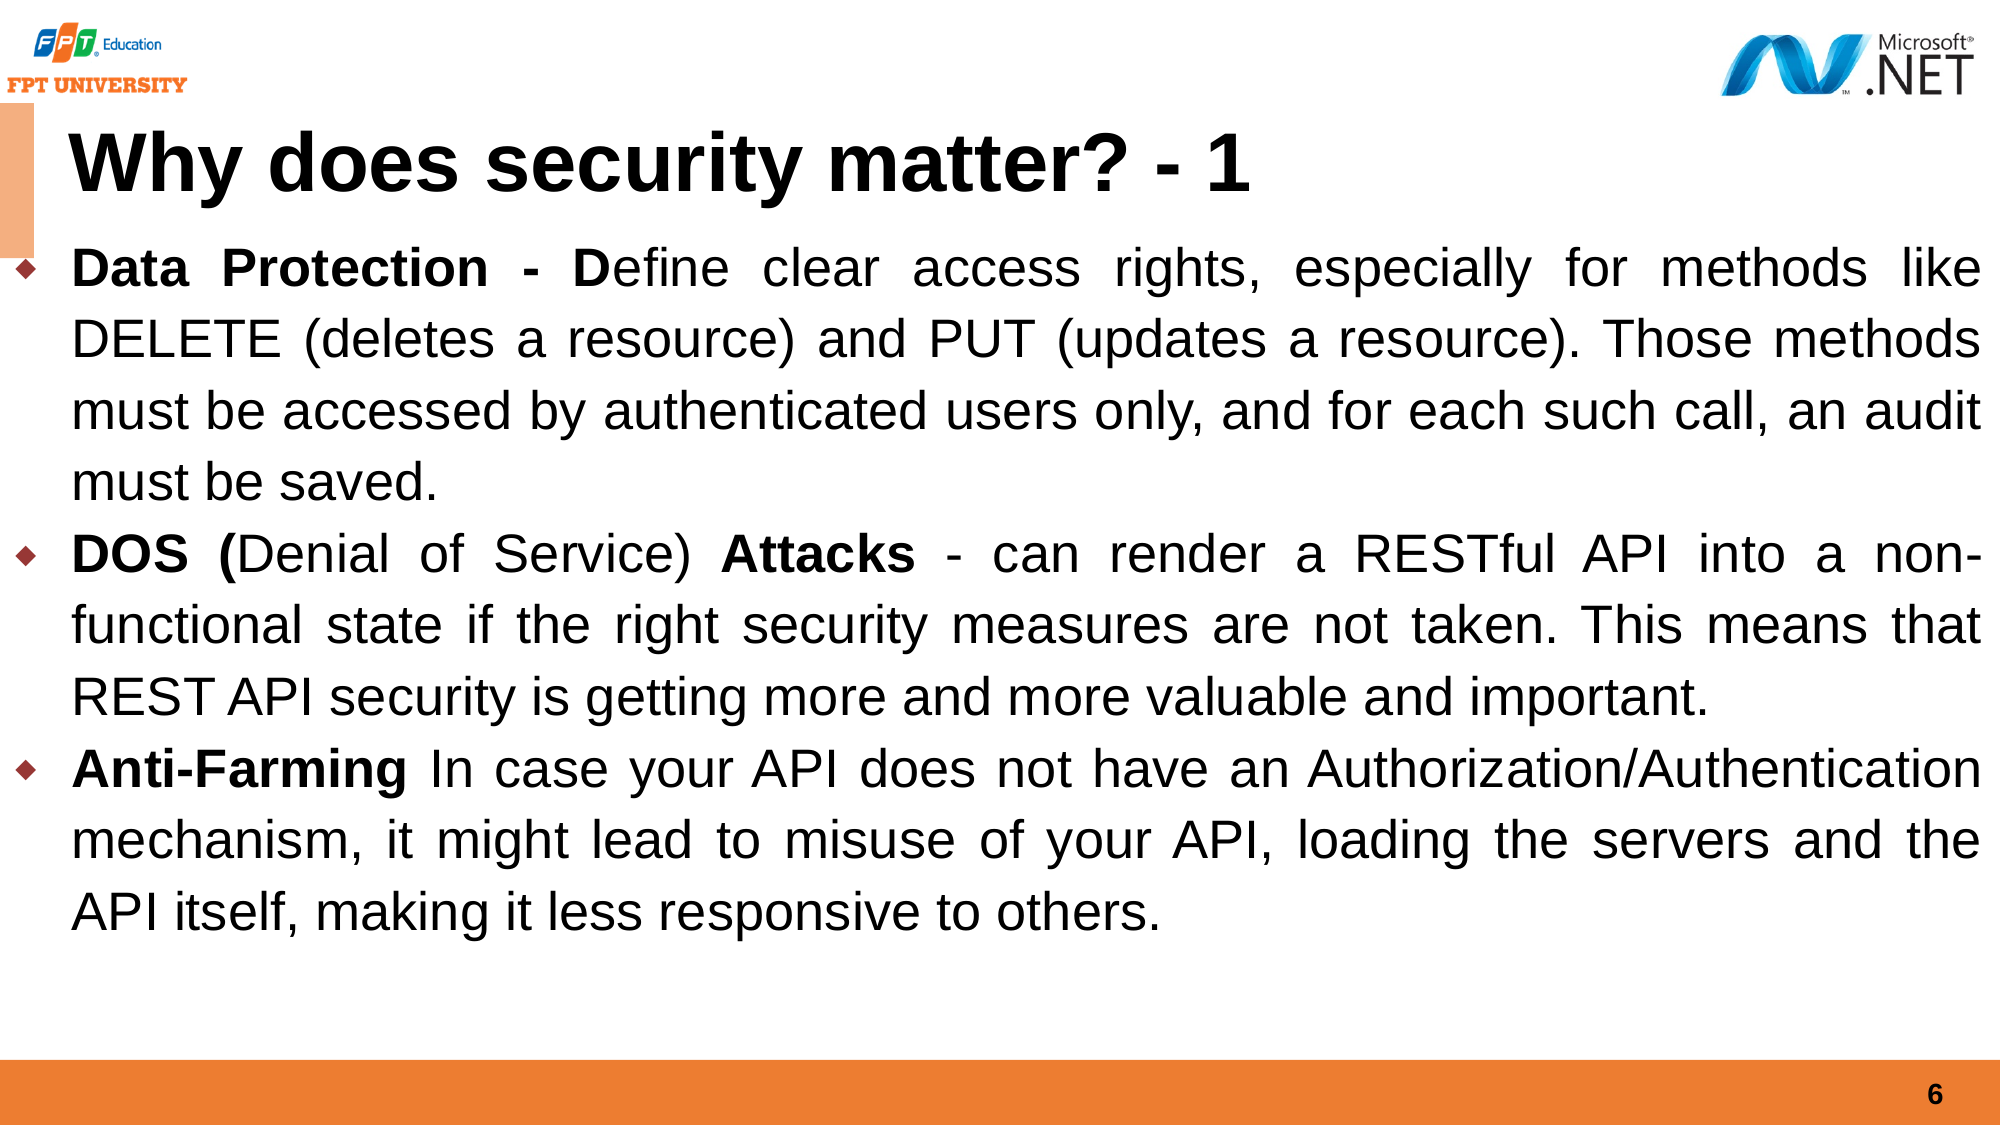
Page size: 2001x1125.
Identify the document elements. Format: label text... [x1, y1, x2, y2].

title Why does security matter? - 1 [53, 111, 2000, 217]
picture [1685, 0, 2001, 129]
picture [0, 8, 194, 103]
list Data Protection - Define clear access rights, especially for methods like DELETE (deletes a resource) and PUT (updates a resource). Those methods must be accessed by authenticated users only, and for each such call, an audit must be saved. DOS (Denial of Service) Attacks - can render a RESTful API into a non-functional state if the right security measures are not taken. This means that REST API security is getting more and more valuable and important. Anti-Farming In case your API does not have an Authorization/Authentication mechanism, it might lead to misuse of your API, loading the servers and the API itself, making it less responsive to others. [0, 217, 2000, 1057]
slide_number 6 [1508, 1063, 1959, 1123]
